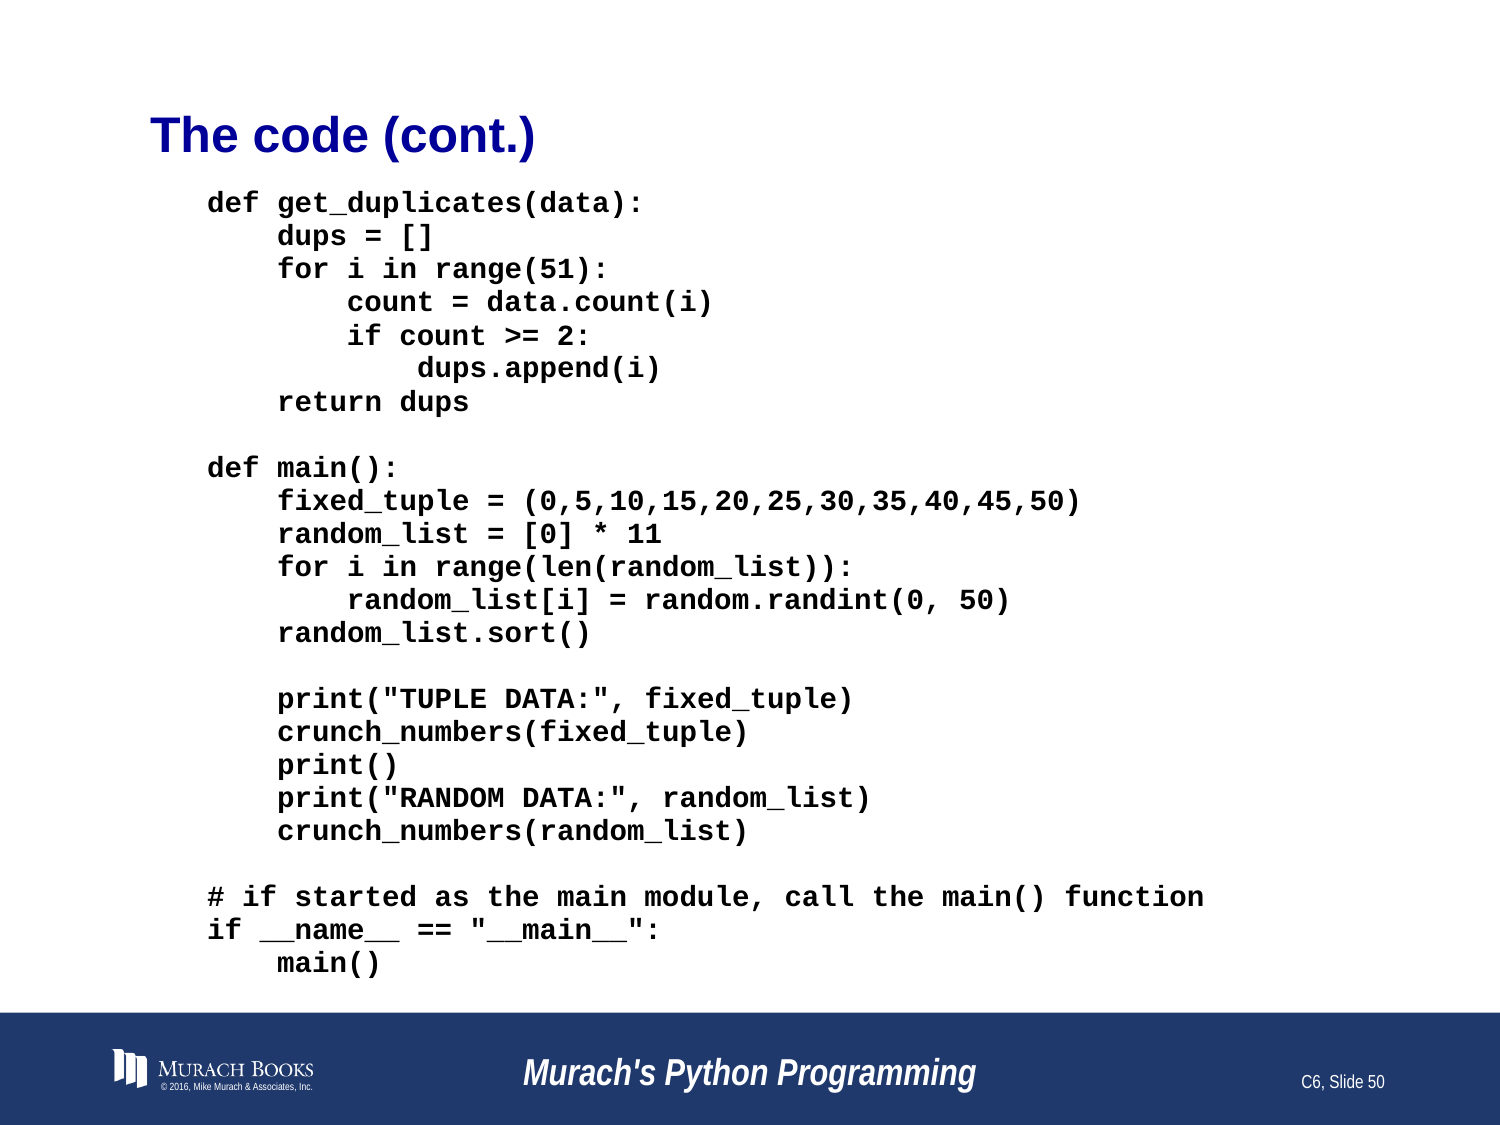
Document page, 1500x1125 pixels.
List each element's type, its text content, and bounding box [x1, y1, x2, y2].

footer © 2016, Mike Murach & Associates, Inc. [12, 1025, 463, 1100]
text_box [149, 188, 1348, 988]
slide_number Murach's Python Programming [463, 1025, 1050, 1100]
slide_number C6, Slide 50 [1087, 1025, 1400, 1100]
title The code (cont.) [150, 102, 1350, 164]
